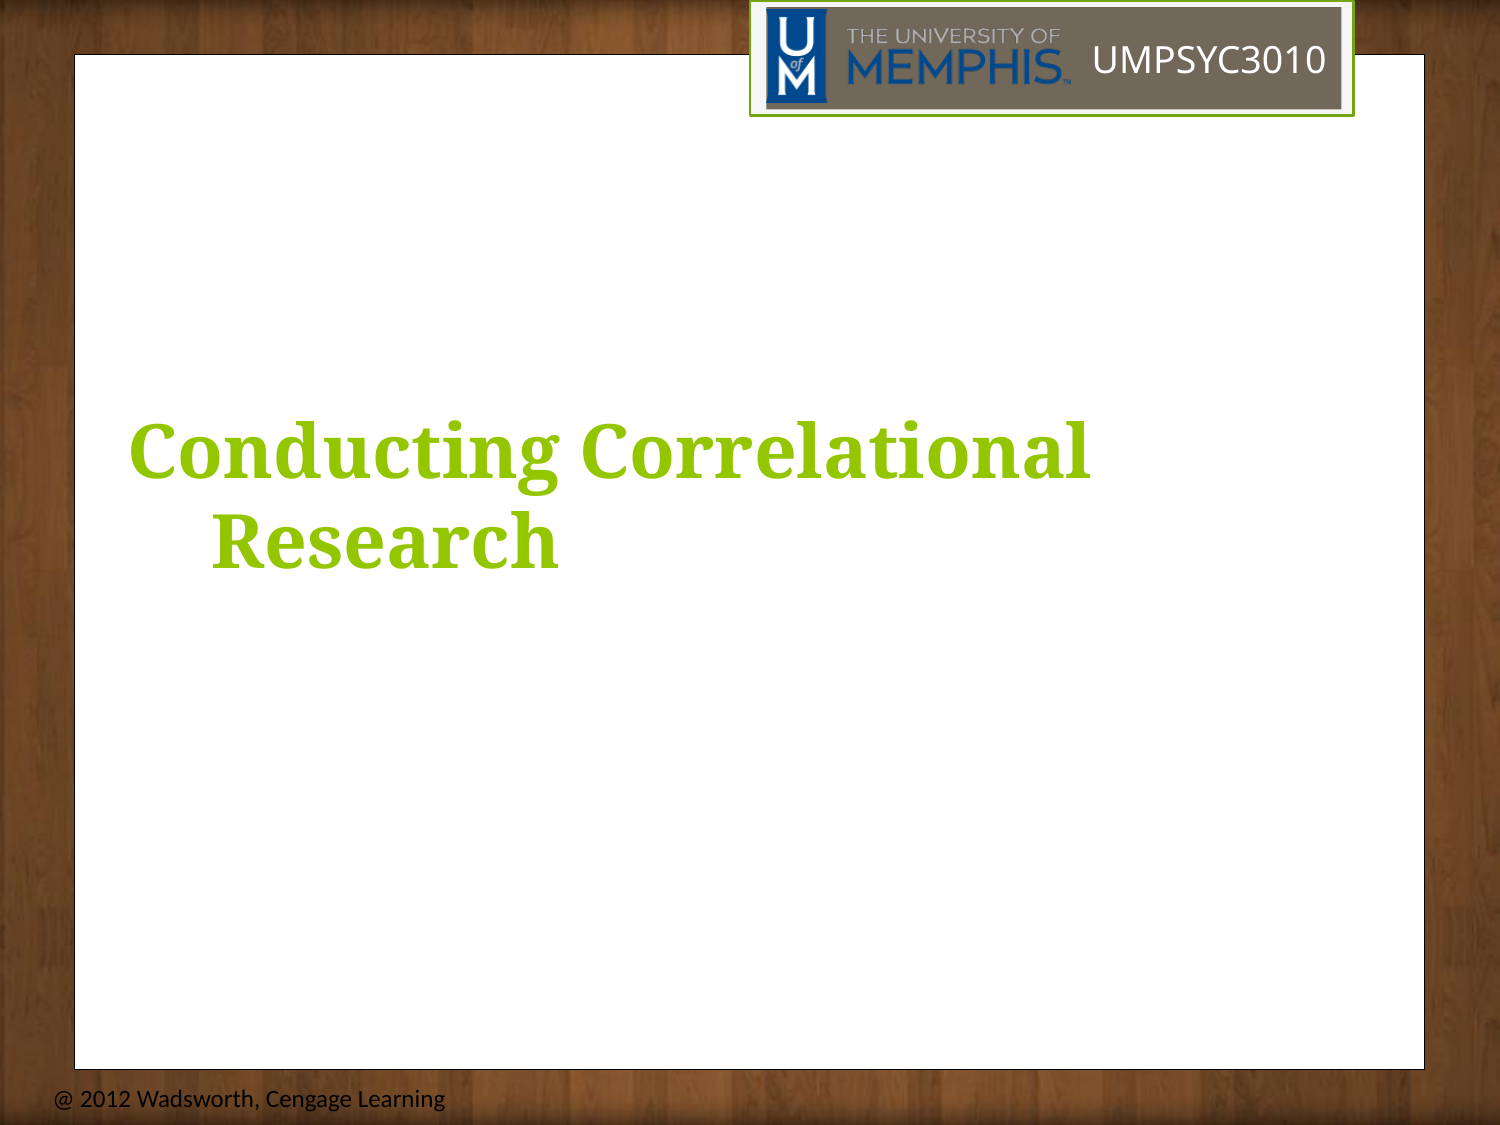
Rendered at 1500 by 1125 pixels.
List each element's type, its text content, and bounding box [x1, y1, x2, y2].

picture [0, 0, 1500, 1125]
title Conducting Correlational Research [112, 349, 1388, 591]
picture [766, 9, 1071, 103]
